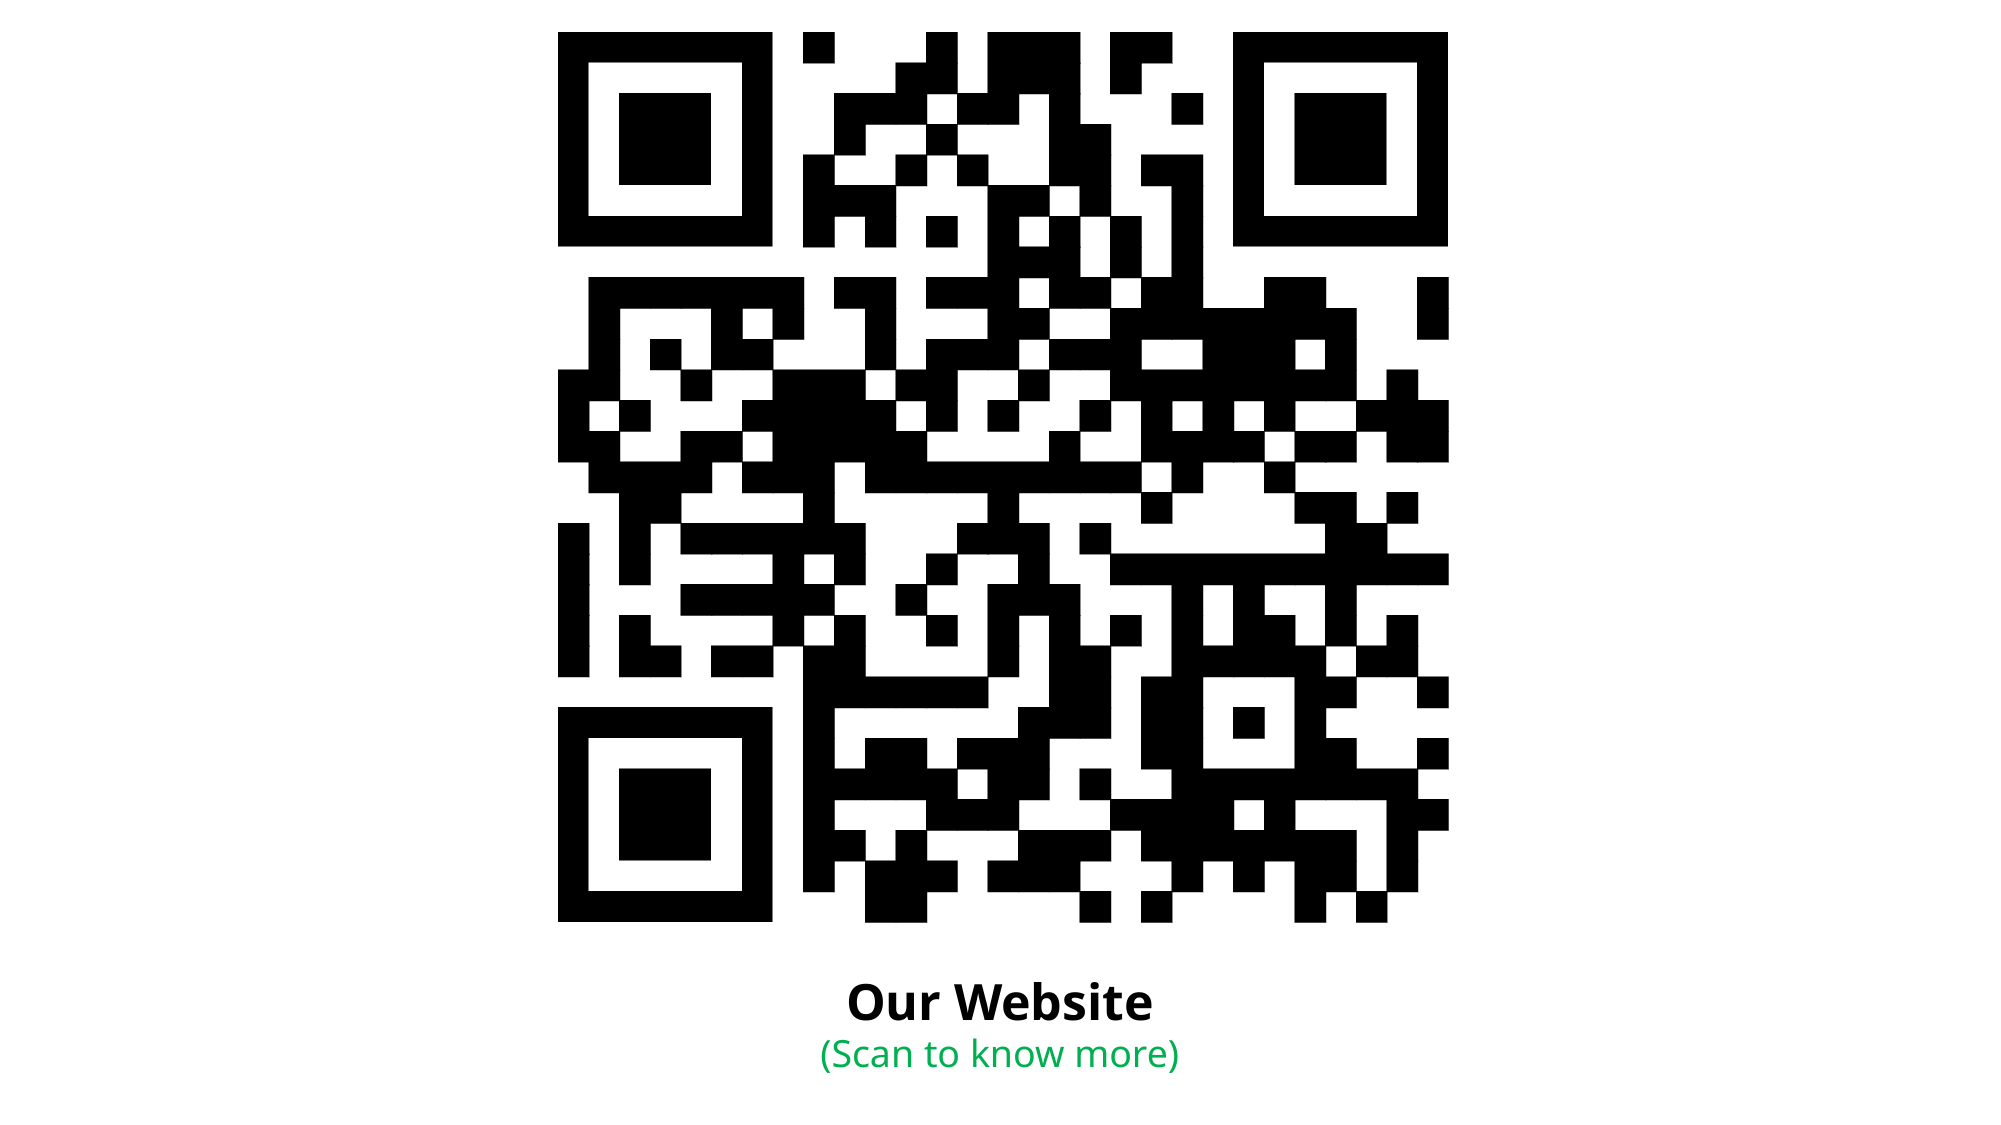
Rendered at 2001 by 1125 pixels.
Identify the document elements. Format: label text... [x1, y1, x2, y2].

picture [537, 14, 1463, 938]
text_box Our Website (Scan to know more) [543, 962, 1457, 1083]
